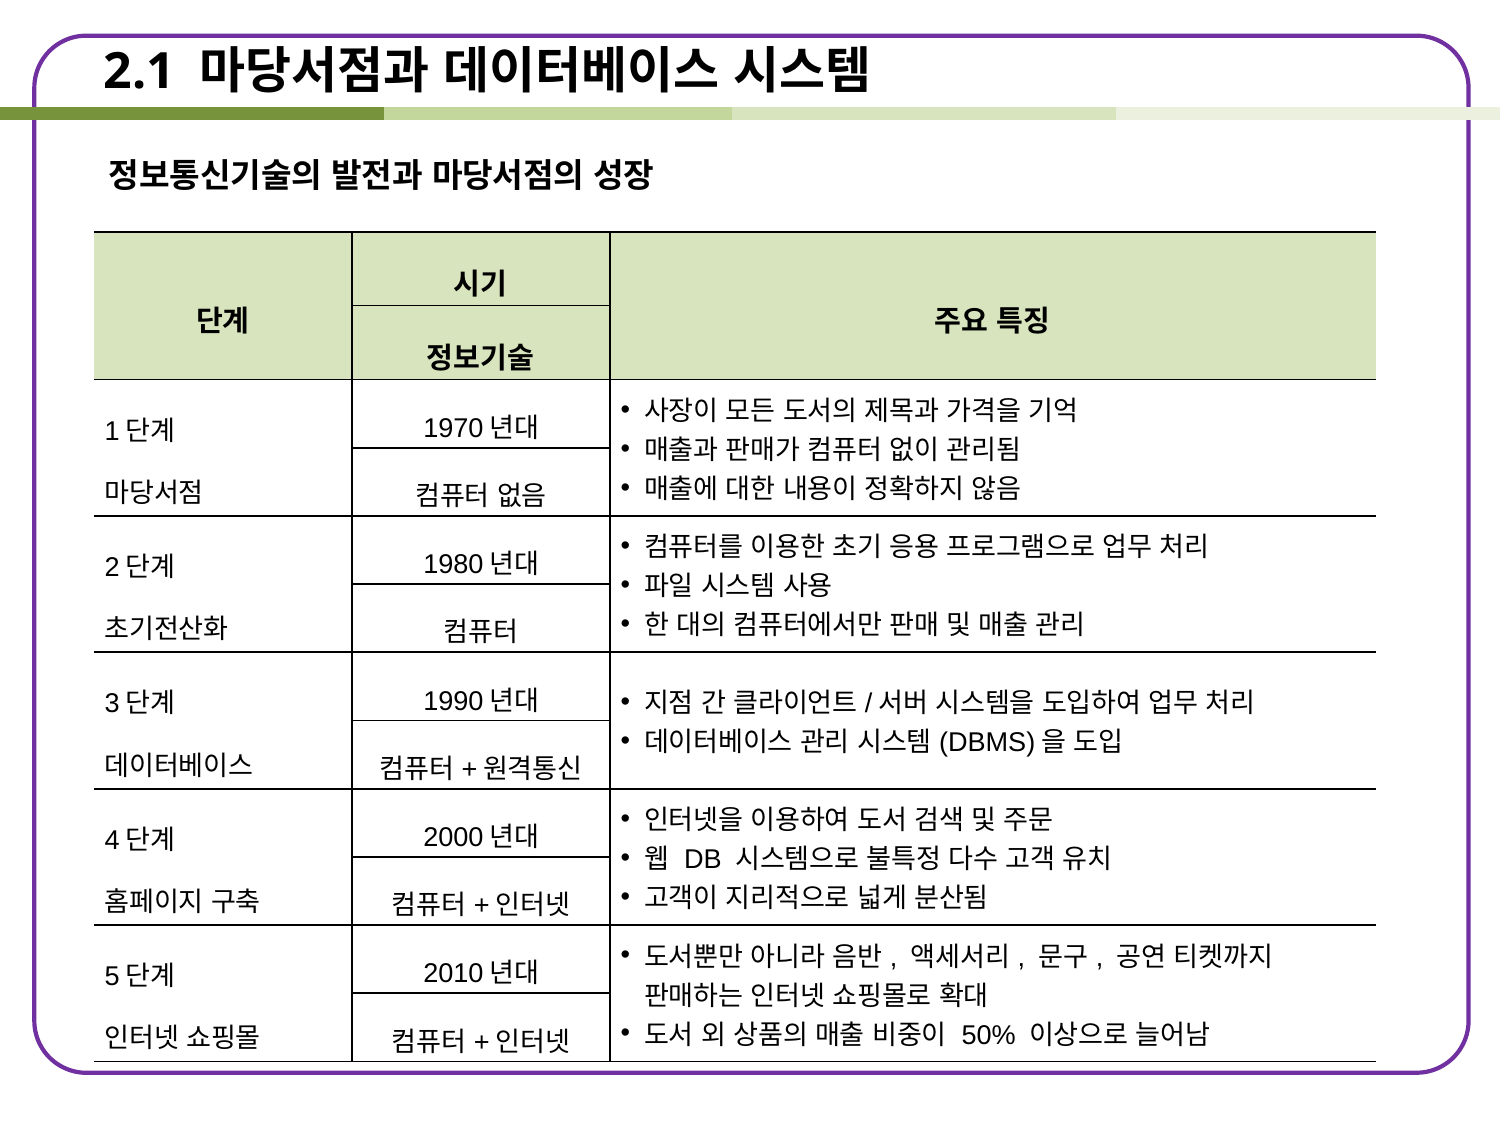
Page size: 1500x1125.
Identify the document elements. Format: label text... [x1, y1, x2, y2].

table_cell 1970년대 [353, 380, 609, 447]
table_cell 인터넷을 이용하여 도서 검색 및 주문 웹 DB 시스템으로 불특정 다수 고객 유치 고객이 지리적으로 넓게 분산됨 [611, 790, 1376, 924]
table_cell 1단계 마당서점 [94, 380, 351, 515]
table_header 단계 [94, 233, 351, 379]
table_cell 2단계 초기전산화 [94, 517, 351, 651]
table_cell 지점 간 클라이언트/서버 시스템을 도입하여 업무 처리 데이터베이스 관리 시스템(DBMS)을 도입 [611, 653, 1376, 788]
table_header 주요 특징 [611, 233, 1376, 379]
table_cell 컴퓨터+인터넷 [353, 858, 609, 924]
table_cell 4단계 홈페이지 구축 [94, 790, 351, 924]
table_cell 3단계 데이터베이스 [94, 653, 351, 788]
title 2.1 마당서점과 데이터베이스 시스템 [88, 23, 1330, 114]
table_cell 정보기술 [353, 306, 609, 379]
table_cell 도서뿐만 아니라 음반, 액세서리, 문구, 공연 티켓까지 판매하는 인터넷 쇼핑몰로 확대 도서 외 상품의 매출 비중이 50% 이상으로 늘어남 [611, 926, 1376, 1061]
table_header 시기 [353, 233, 609, 305]
table_cell 컴퓨터 없음 [353, 449, 609, 515]
table_cell 컴퓨터를 이용한 초기 응용 프로그램으로 업무 처리 파일 시스템 사용 한 대의 컴퓨터에서만 판매 및 매출 관리 [611, 517, 1376, 651]
table_cell 2010년대 [353, 926, 609, 992]
text_box 정보통신기술의 발전과 마당서점의 성장 [93, 150, 869, 199]
table_cell 1980년대 [353, 517, 609, 583]
table_cell 사장이 모든 도서의 제목과 가격을 기억 매출과 판매가 컴퓨터 없이 관리됨 매출에 대한 내용이 정확하지 않음 [611, 380, 1376, 515]
table_cell 1990년대 [353, 653, 609, 720]
table_cell 2000년대 [353, 790, 609, 856]
table_cell 컴퓨터 [353, 585, 609, 651]
table_cell 컴퓨터+인터넷 [353, 994, 609, 1061]
table_cell 5단계 인터넷 쇼핑몰 [94, 926, 351, 1061]
table_cell 컴퓨터+원격통신 [353, 721, 609, 788]
